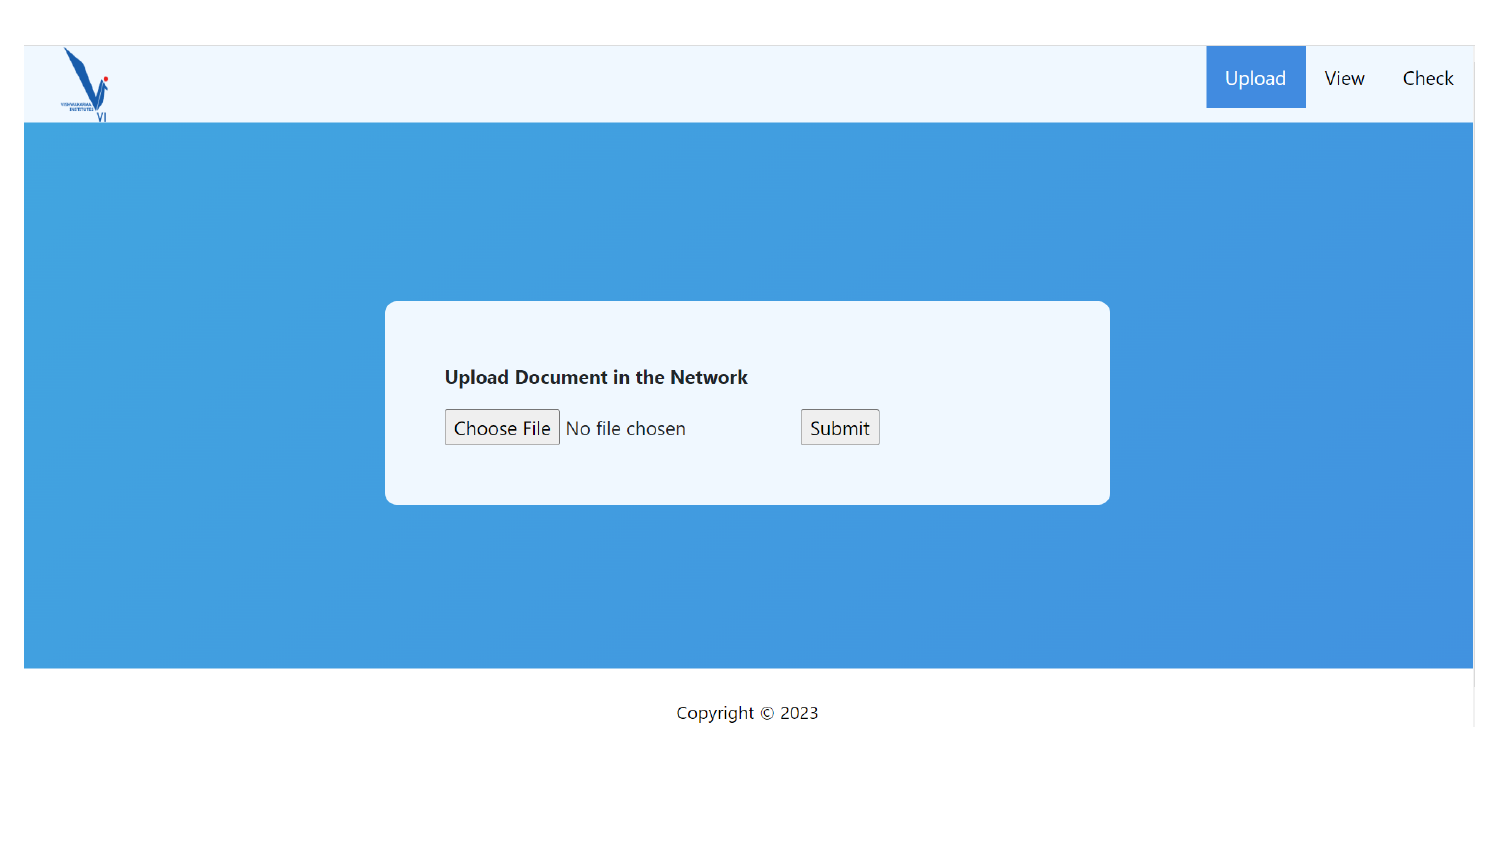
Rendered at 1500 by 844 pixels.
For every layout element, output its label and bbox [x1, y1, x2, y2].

picture [24, 44, 1476, 727]
